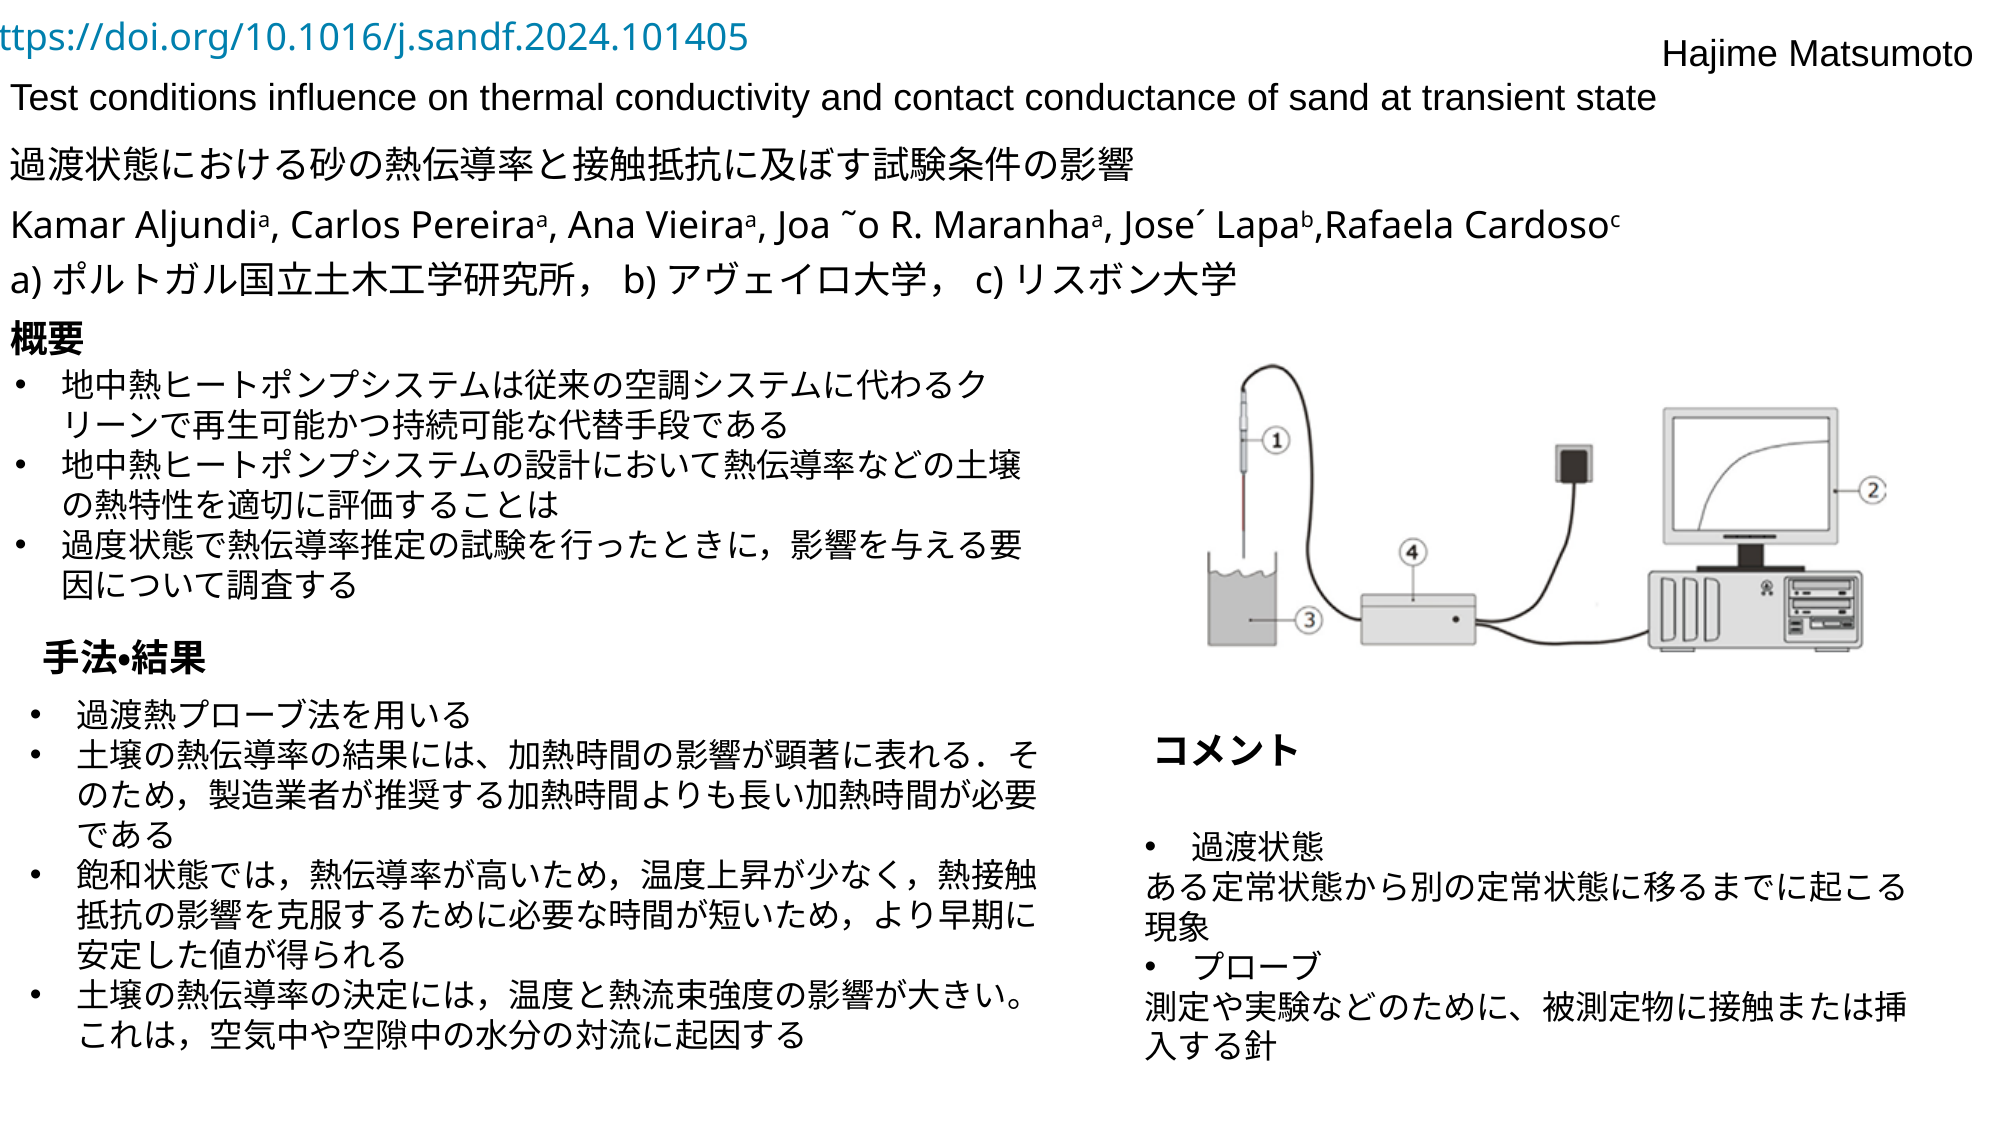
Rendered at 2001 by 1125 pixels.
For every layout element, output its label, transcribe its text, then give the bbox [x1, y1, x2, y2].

text_box Hajime Matsumoto [1646, 21, 1989, 82]
text_box Kamar Aljundia, Carlos Pereiraa, Ana Vieiraa, Joa ˜o R. Maranhaa, Jose´ Lapab,Rafaela Cardosoc [0, 193, 1692, 254]
picture [1073, 347, 1997, 666]
text_box a)ポルトガル国立土木工学研究所，b)アヴェイロ大学，c)リスボン大学 [0, 248, 1331, 309]
text_box 過渡状態 ある定常状態から別の定常状態に移るまでに起こる現象 プローブ 測定や実験などのために、被測定物に接触または挿入する針 [1129, 818, 1941, 1073]
text_box 手法・結果 [27, 626, 222, 687]
text_box https://doi.org/10.1016/j.sandf.2024.101405 [0, 6, 765, 65]
text_box 概要 [0, 309, 101, 356]
text_box 過渡熱プローブ法を用いる 土壌の熱伝導率の結果には、加熱時間の影響が顕著に表れる．そのため，製造業者が推奨する加熱時間よりも長い加熱時間が必要である 飽和状態では，熱伝導率が高いため，温度上昇が少なく，熱接触抵抗の影響を克服するために必要な時間が短いため，より早期に安定した値が得られる 土壌の熱伝導率の決定には，温度と熱流束強度の影響が大きい。これは，空気中や空隙中の水分の対流に起因する [15, 687, 1062, 1062]
text_box コメント [1137, 719, 1318, 780]
text_box Test conditions influence on thermal conductivity and contact conductance of sand at transient state [0, 65, 1918, 125]
text_box 地中熱ヒートポンプシステムは従来の空調システムに代わるクリーンで再生可能かつ持続可能な代替手段である 地中熱ヒートポンプシステムの設計において熱伝導率などの土壌の熱特性を適切に評価することは 過度状態で熱伝導率推定の試験を行ったときに，影響を与える要因について調査する [0, 356, 1047, 612]
text_box 過渡状態における砂の熱伝導率と接触抵抗に及ぼす試験条件の影響 [0, 133, 1748, 194]
